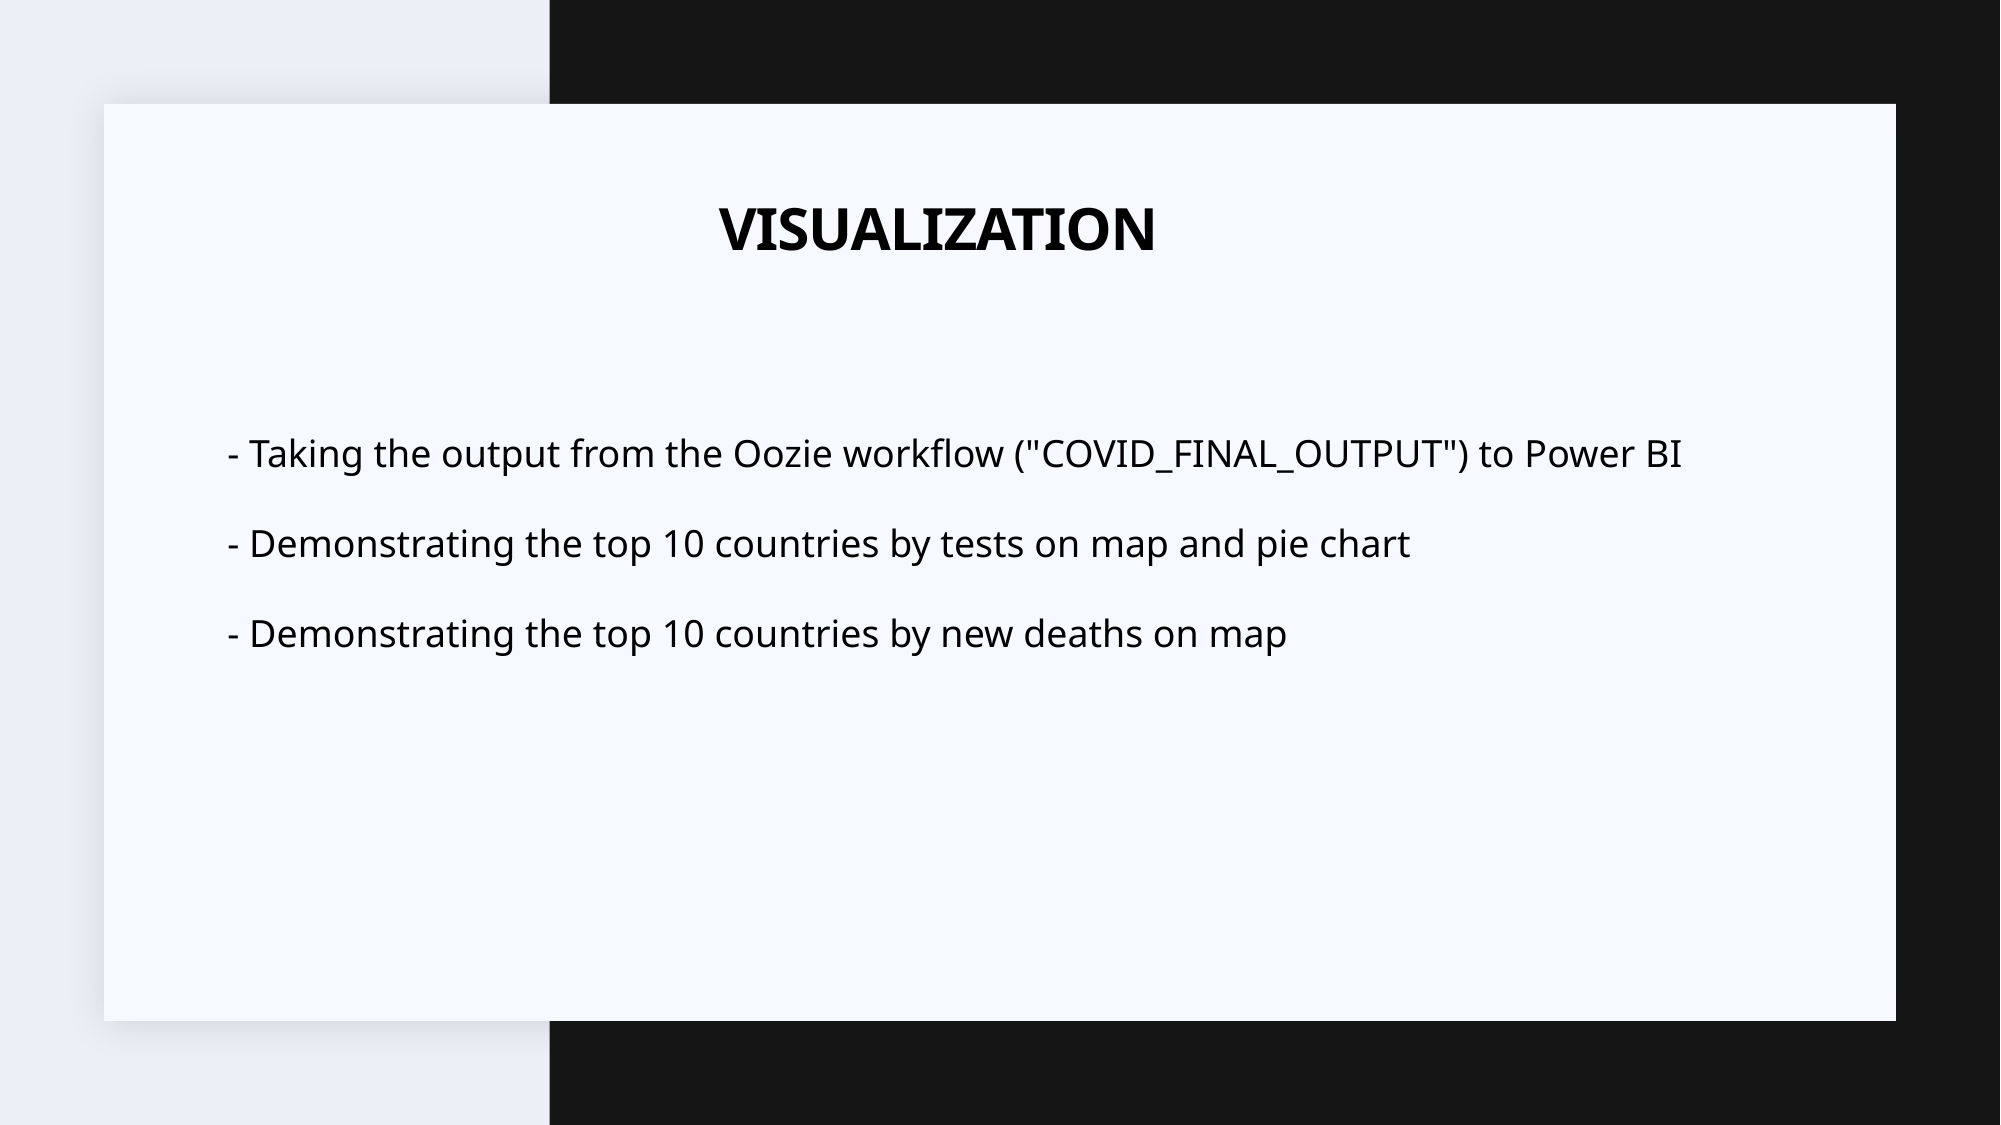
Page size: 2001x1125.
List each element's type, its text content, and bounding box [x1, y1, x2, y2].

text_box - Taking the output from the Oozie workflow ("COVID_FINAL_OUTPUT") to Power BI - Demonstrating the top 10 countries by tests on map and pie chart - Demonstrating the top 10 countries by new deaths on map [212, 377, 1812, 708]
title Visualization [537, 183, 1340, 280]
